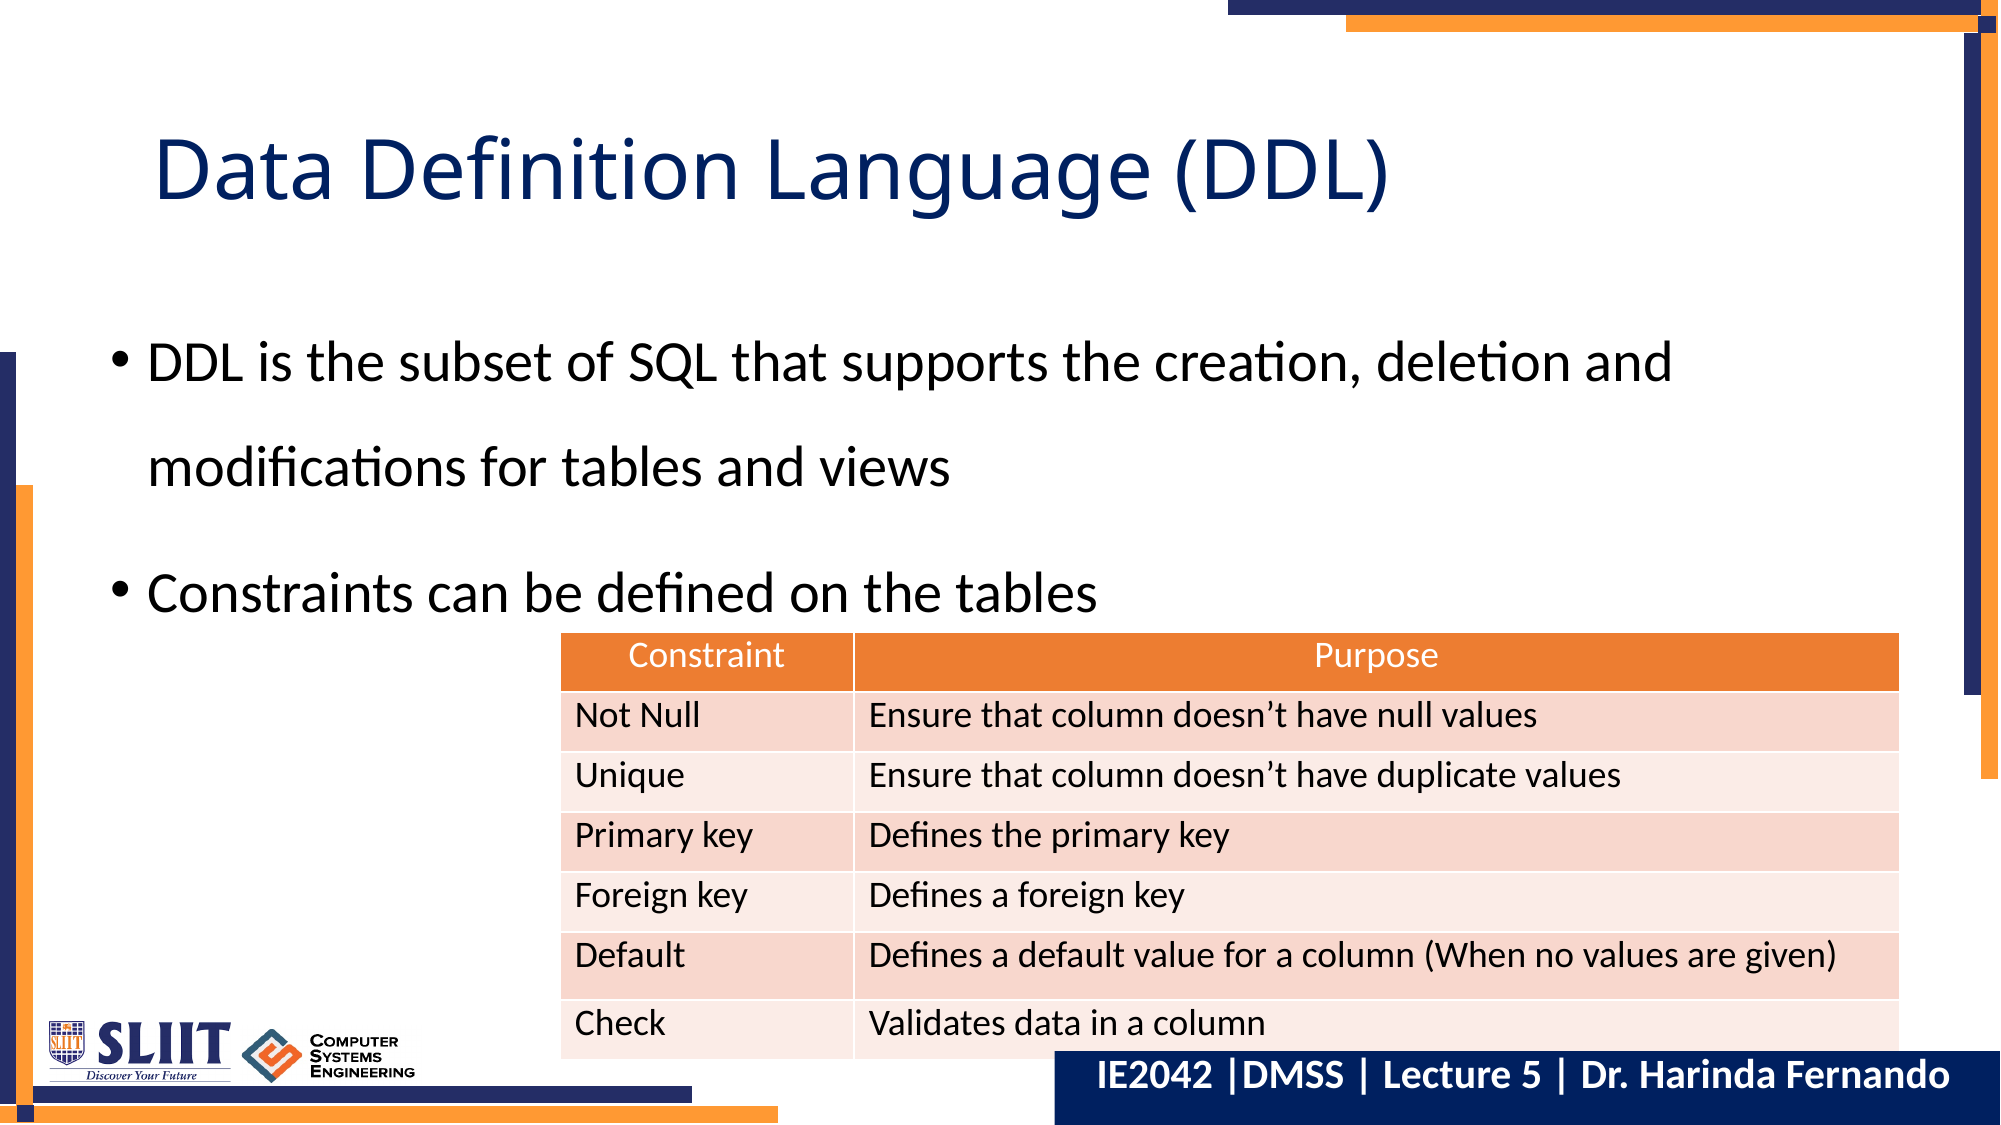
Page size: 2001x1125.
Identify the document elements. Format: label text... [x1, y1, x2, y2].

table_cell Ensure that column doesn’t have null values [855, 693, 1899, 751]
table_cell Ensure that column doesn’t have duplicate values [855, 753, 1899, 811]
table_cell Defines the primary key [855, 813, 1899, 871]
table_cell Defines a foreign key [855, 873, 1899, 931]
table_cell Check [561, 1001, 853, 1059]
table_cell Foreign key [561, 873, 853, 931]
table_cell Defines a default value for a column (When no values are given) [855, 933, 1899, 999]
table_cell Not Null [561, 693, 853, 751]
title Data Definition Language (DDL) [137, 59, 1863, 278]
table_header Purpose [855, 633, 1899, 691]
table_cell Default [561, 933, 853, 999]
picture [49, 1021, 231, 1082]
list DDL is the subset of SQL that supports the creation, deletion and modifications for tables and views Constraints can be defined on the tables [95, 280, 1964, 885]
table_header Constraint [561, 633, 853, 691]
text_box IE2042 |DMSS | Lecture 5 | Dr. Harinda Fernando [1054, 1051, 2000, 1125]
table_cell Unique [561, 753, 853, 811]
table_cell Primary key [561, 813, 853, 871]
table_cell Validates data in a column [855, 1001, 1899, 1059]
picture [240, 1025, 422, 1085]
